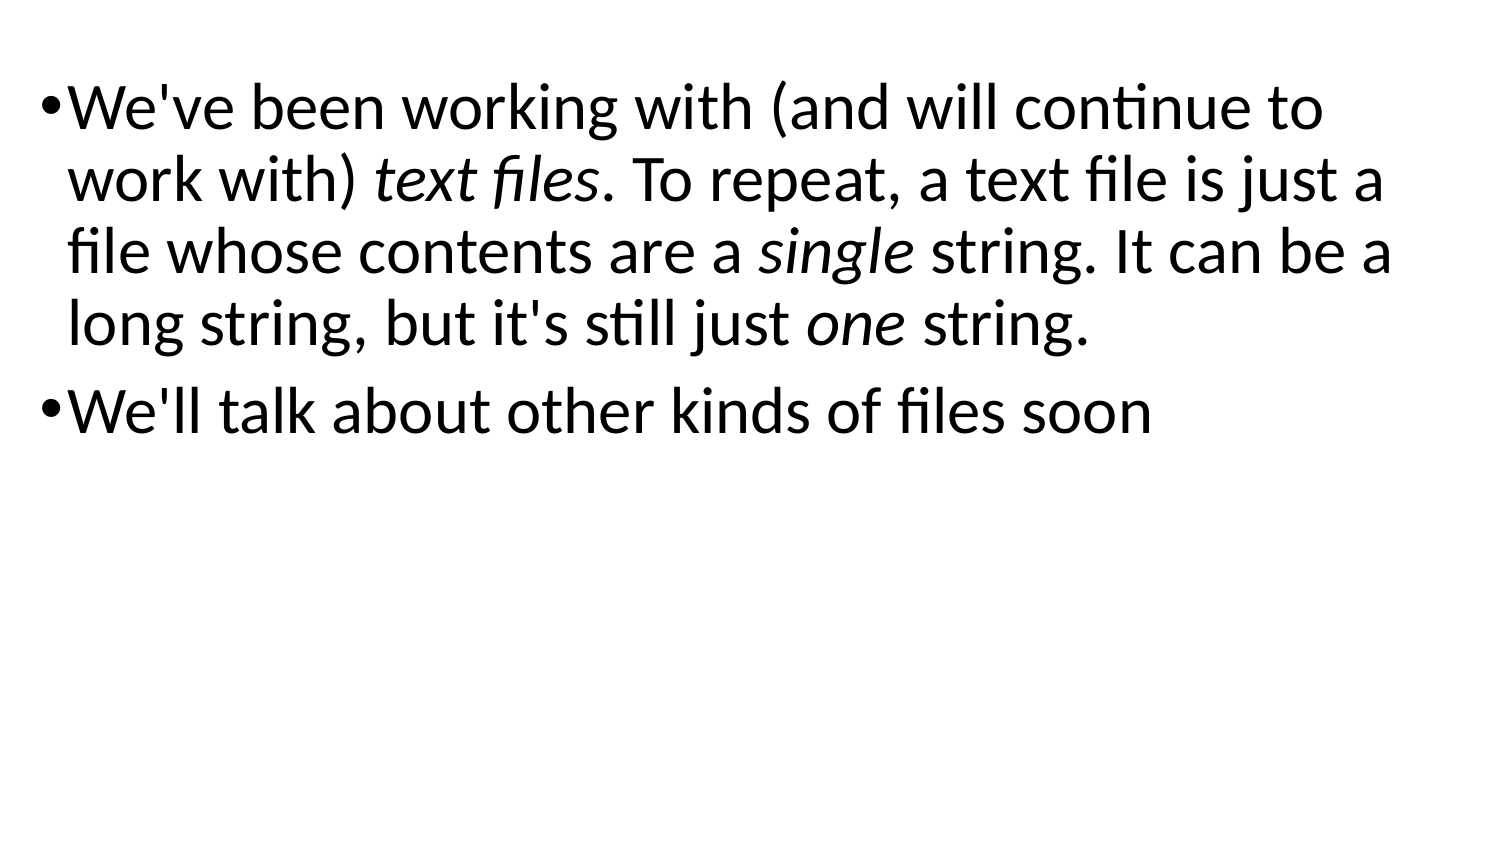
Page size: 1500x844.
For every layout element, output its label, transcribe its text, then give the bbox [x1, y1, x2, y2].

list We've been working with (and will continue to work with) text files. To repeat, a text file is just a file whose contents are a single string. It can be a long string, but it's still just one string. We'll talk about other kinds of files soon [24, 64, 1475, 819]
